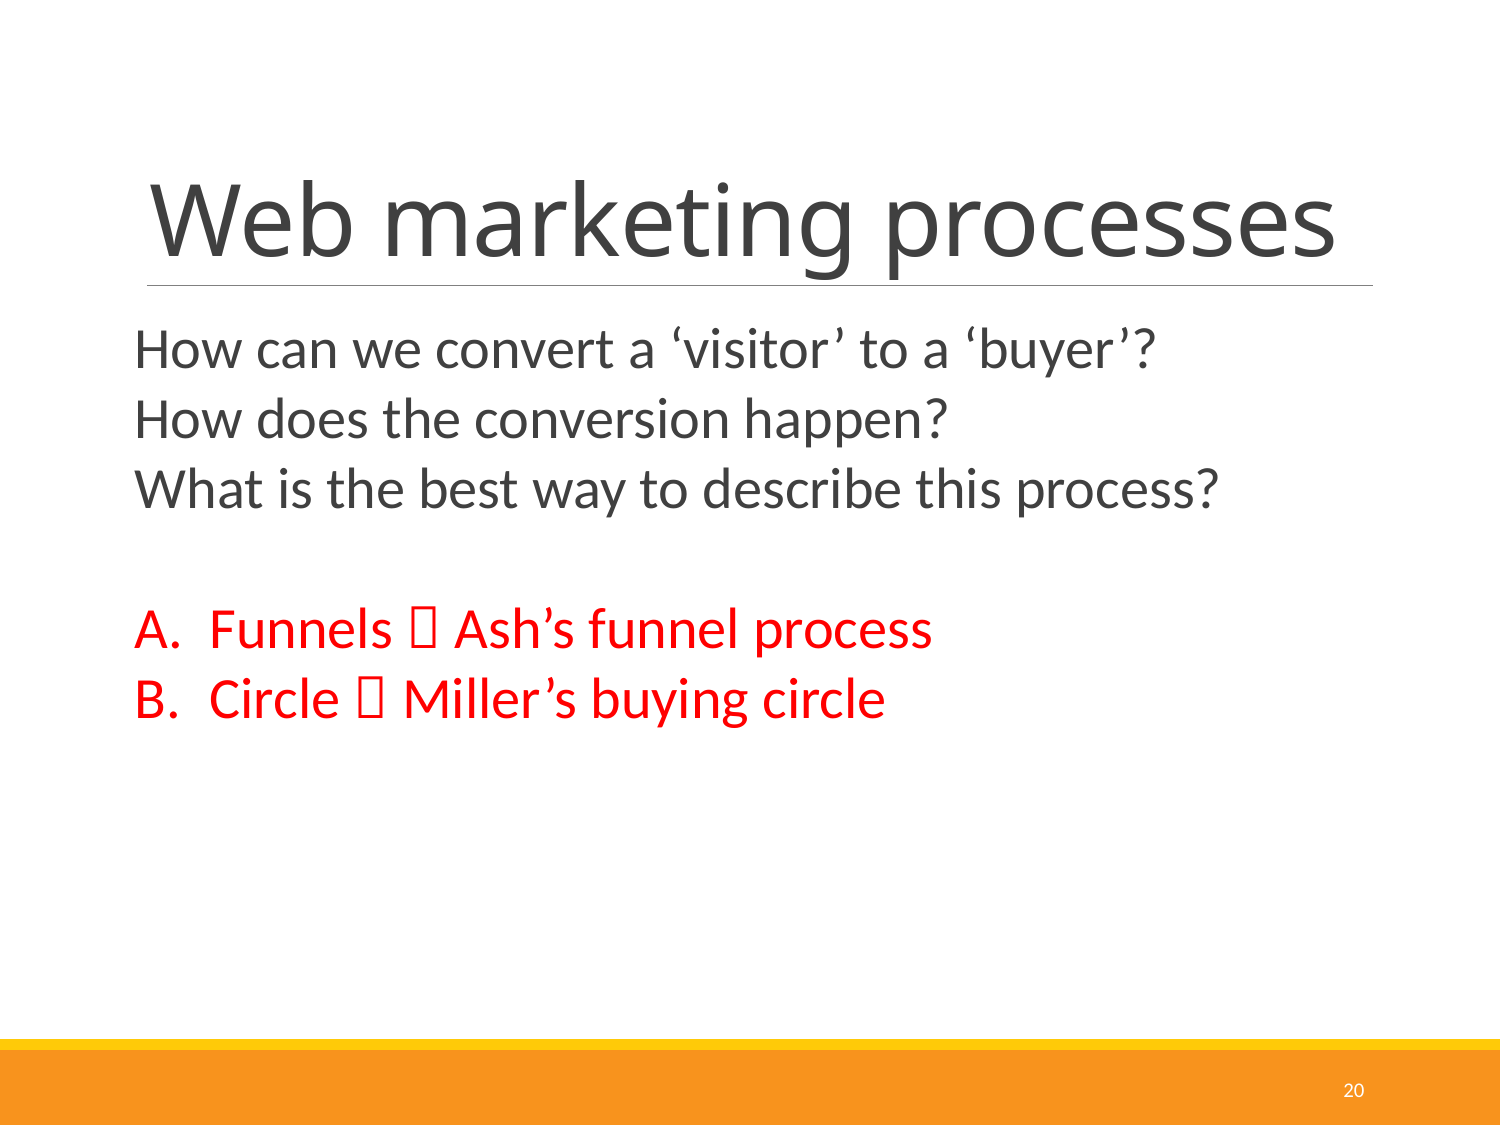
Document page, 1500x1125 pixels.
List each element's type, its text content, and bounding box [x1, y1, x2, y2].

slide_number 20 [1217, 1059, 1380, 1120]
list How can we convert a ‘visitor’ to a ‘buyer’? How does the conversion happen? What is the best way to describe this process? Funnels  Ash’s funnel process Circle  Miller’s buying circle [134, 302, 1373, 963]
title Web marketing processes [134, 47, 1373, 285]
